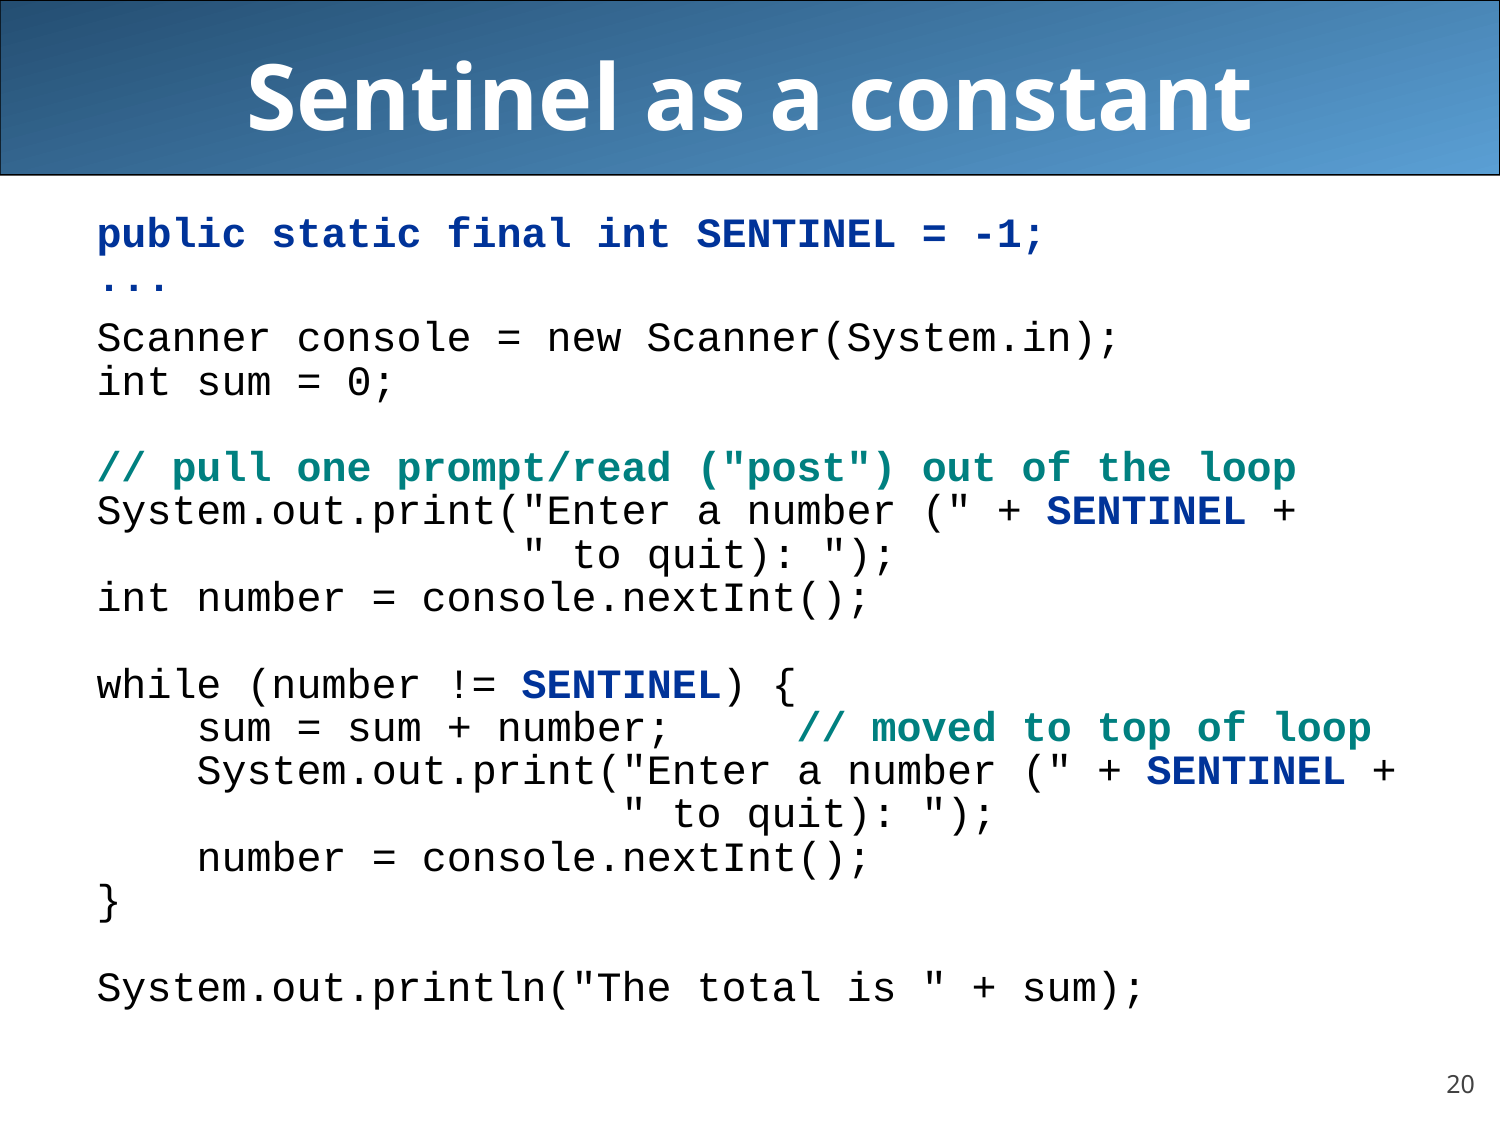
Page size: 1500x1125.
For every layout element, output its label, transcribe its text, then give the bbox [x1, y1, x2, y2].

list public static final int SENTINEL = -1; ... Scanner console = new Scanner(System.in); int sum = 0; // pull one prompt/read ("post") out of the loop System.out.print("Enter a number (" + SENTINEL + " to quit): "); int number = console.nextInt(); while (number != SENTINEL) { sum = sum + number; // moved to top of loop System.out.print("Enter a number (" + SENTINEL + " to quit): "); number = console.nextInt(); } System.out.println("The total is " + sum); [24, 212, 1500, 1063]
title Sentinel as a constant [75, 0, 1425, 188]
